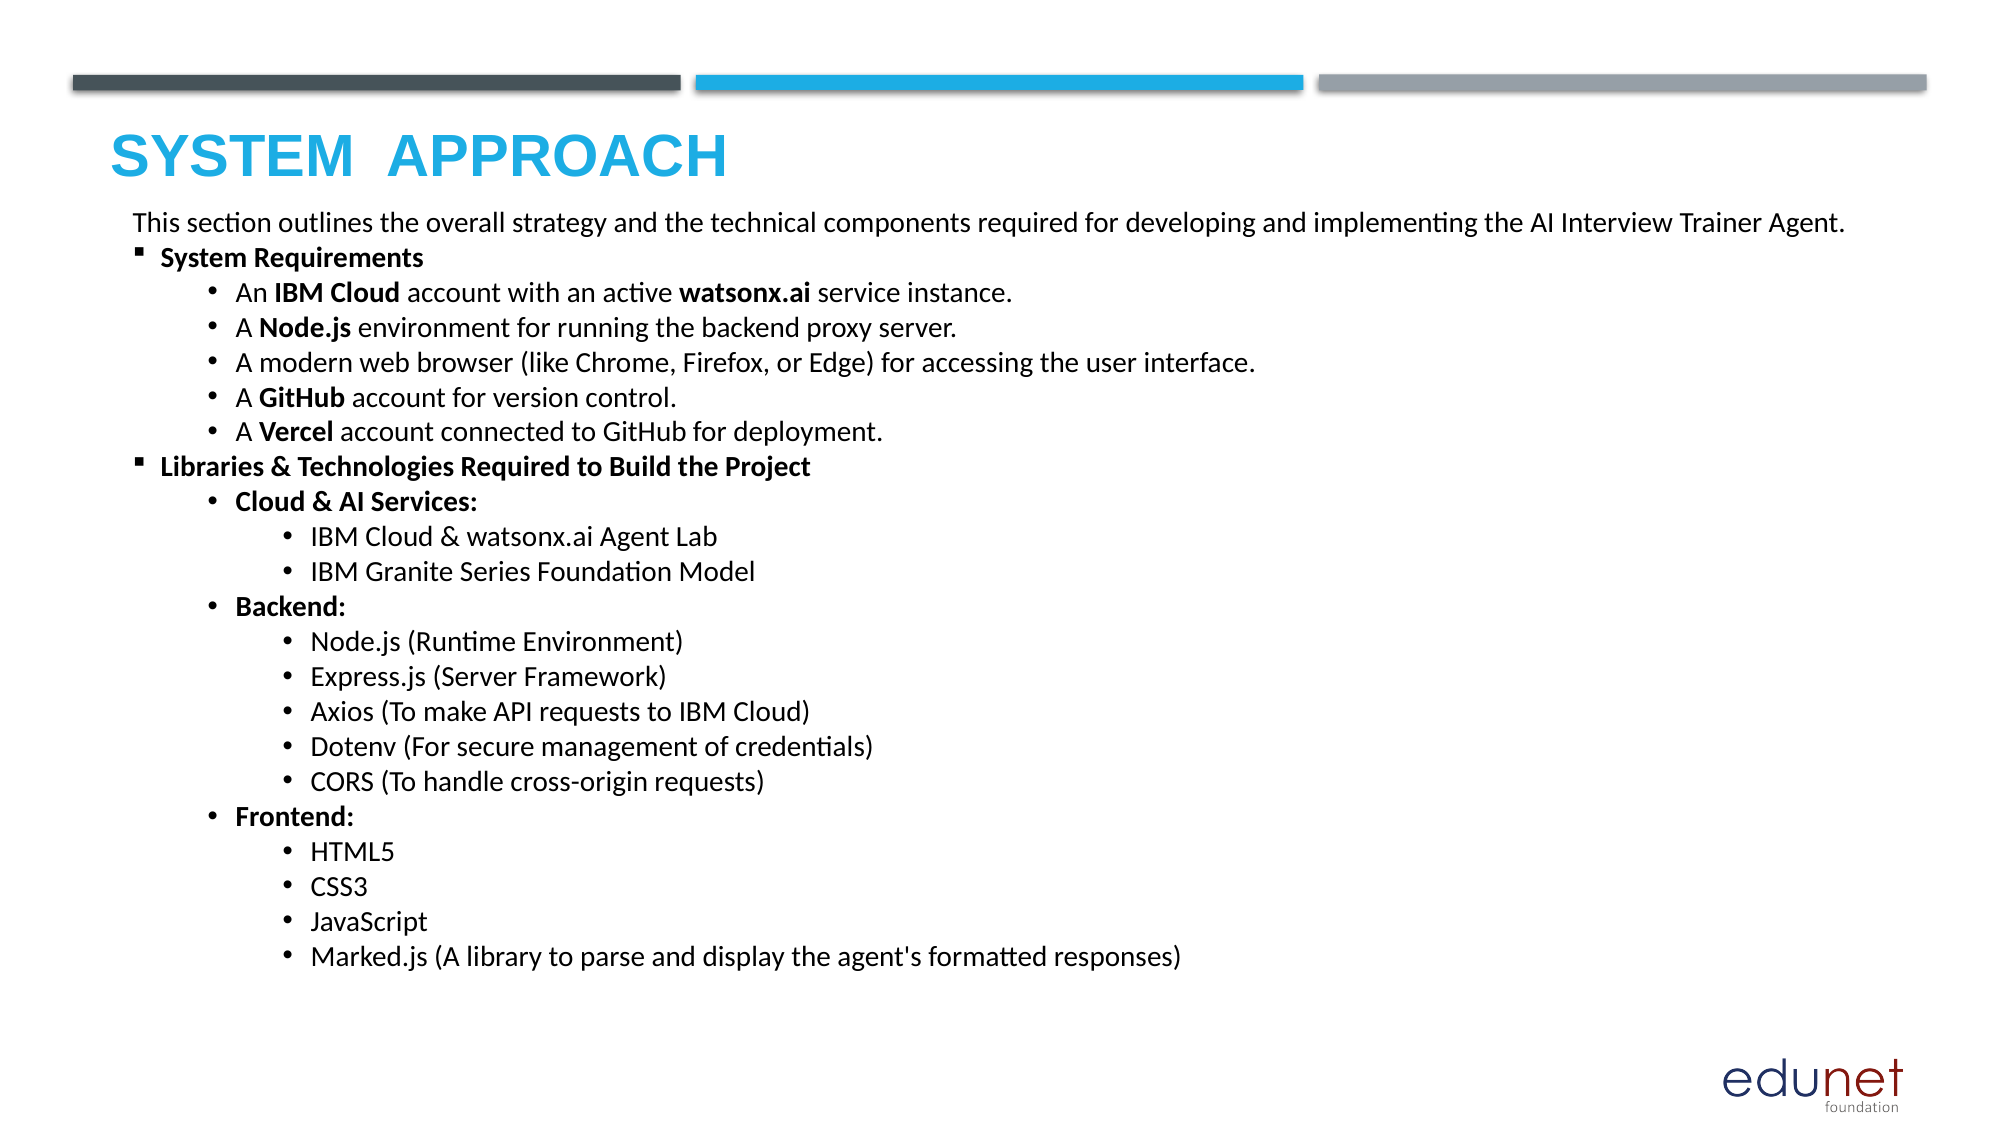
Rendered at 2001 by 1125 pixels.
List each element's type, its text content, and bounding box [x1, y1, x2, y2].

picture [1719, 1056, 1905, 1116]
text_box This section outlines the overall strategy and the technical components required for developing and implementing the AI Interview Trainer Agent. System Requirements An IBM Cloud account with an active watsonx.ai service instance. A Node.js environment for running the backend proxy server. A modern web browser (like Chrome, Firefox, or Edge) for accessing the user interface. A GitHub account for version control. A Vercel account connected to GitHub for deployment. Libraries & Technologies Required to Build the Project Cloud & AI Services: IBM Cloud & watsonx.ai Agent Lab IBM Granite Series Foundation Model Backend: Node.js (Runtime Environment) Express.js (Server Framework) Axios (To make API requests to IBM Cloud) Dotenv (For secure management of credentials) CORS (To handle cross-origin requests) Frontend: HTML5 CSS3 JavaScript Marked.js (A library to parse and display the agent's formatted responses) [117, 195, 1927, 980]
title System Approach [95, 108, 1905, 196]
